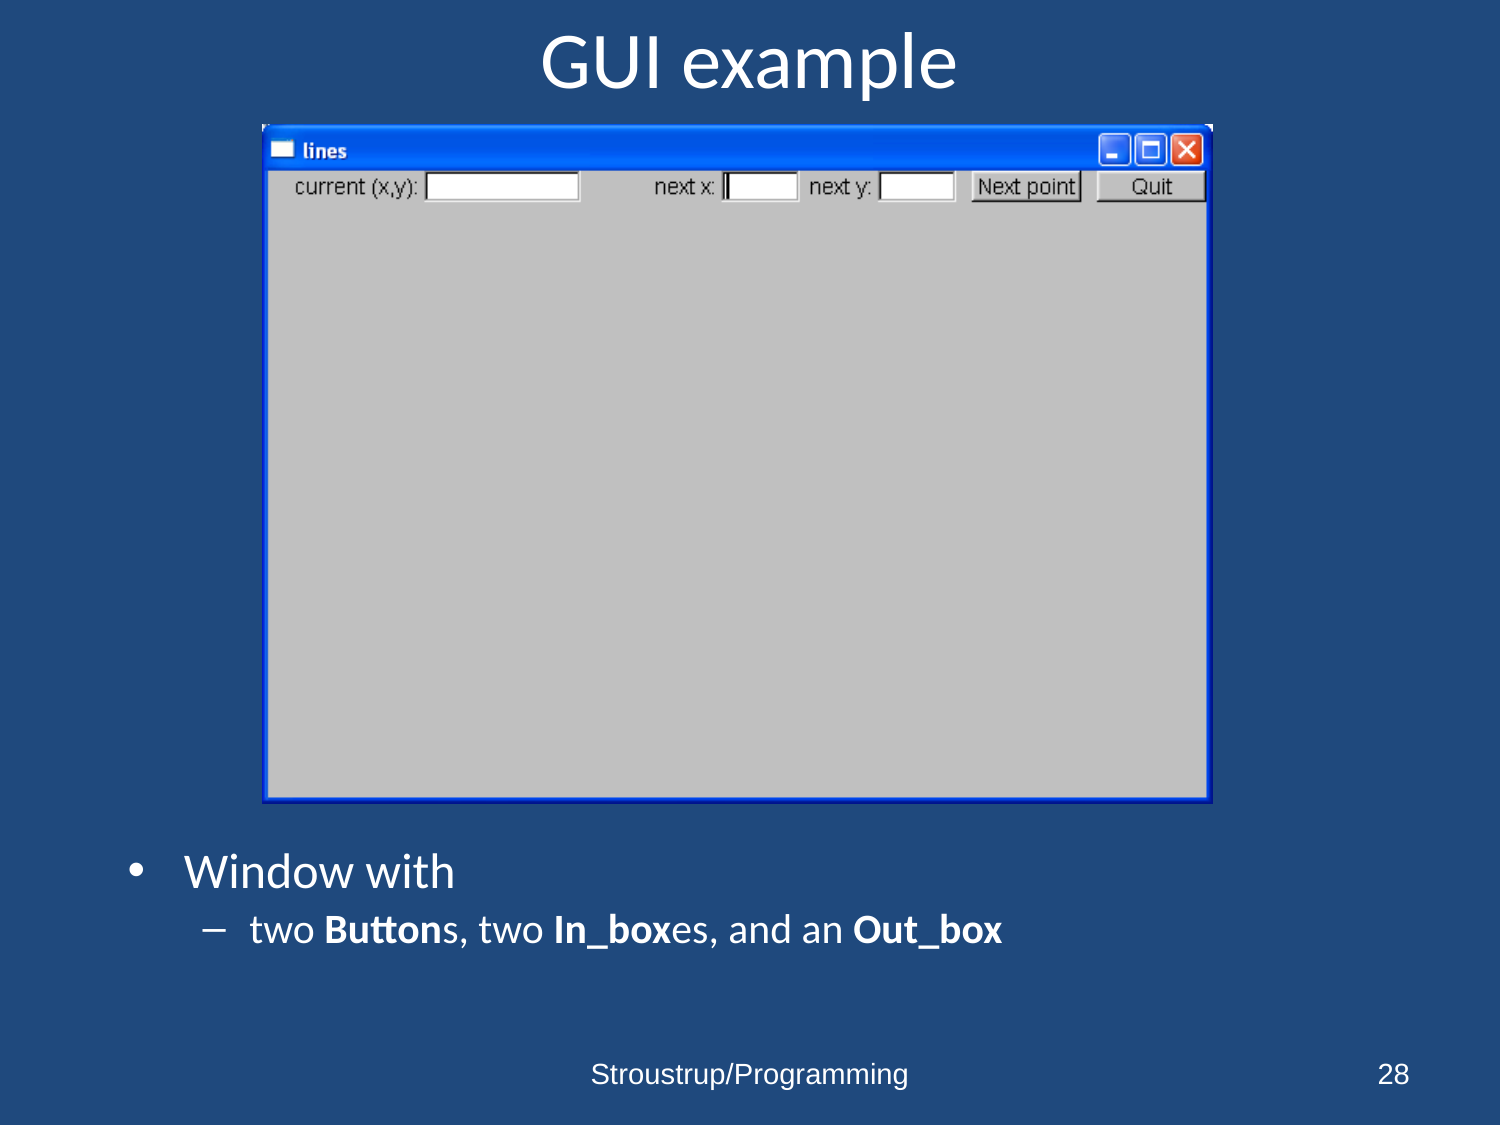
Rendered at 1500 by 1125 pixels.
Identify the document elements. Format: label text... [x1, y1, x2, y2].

slide_number 28 [1074, 1042, 1425, 1103]
footer Stroustrup/Programming [512, 1042, 988, 1103]
picture [262, 124, 1213, 804]
title GUI example [112, 0, 1388, 113]
list Window with two Buttons, two In_boxes, and an Out_box [112, 837, 1388, 963]
